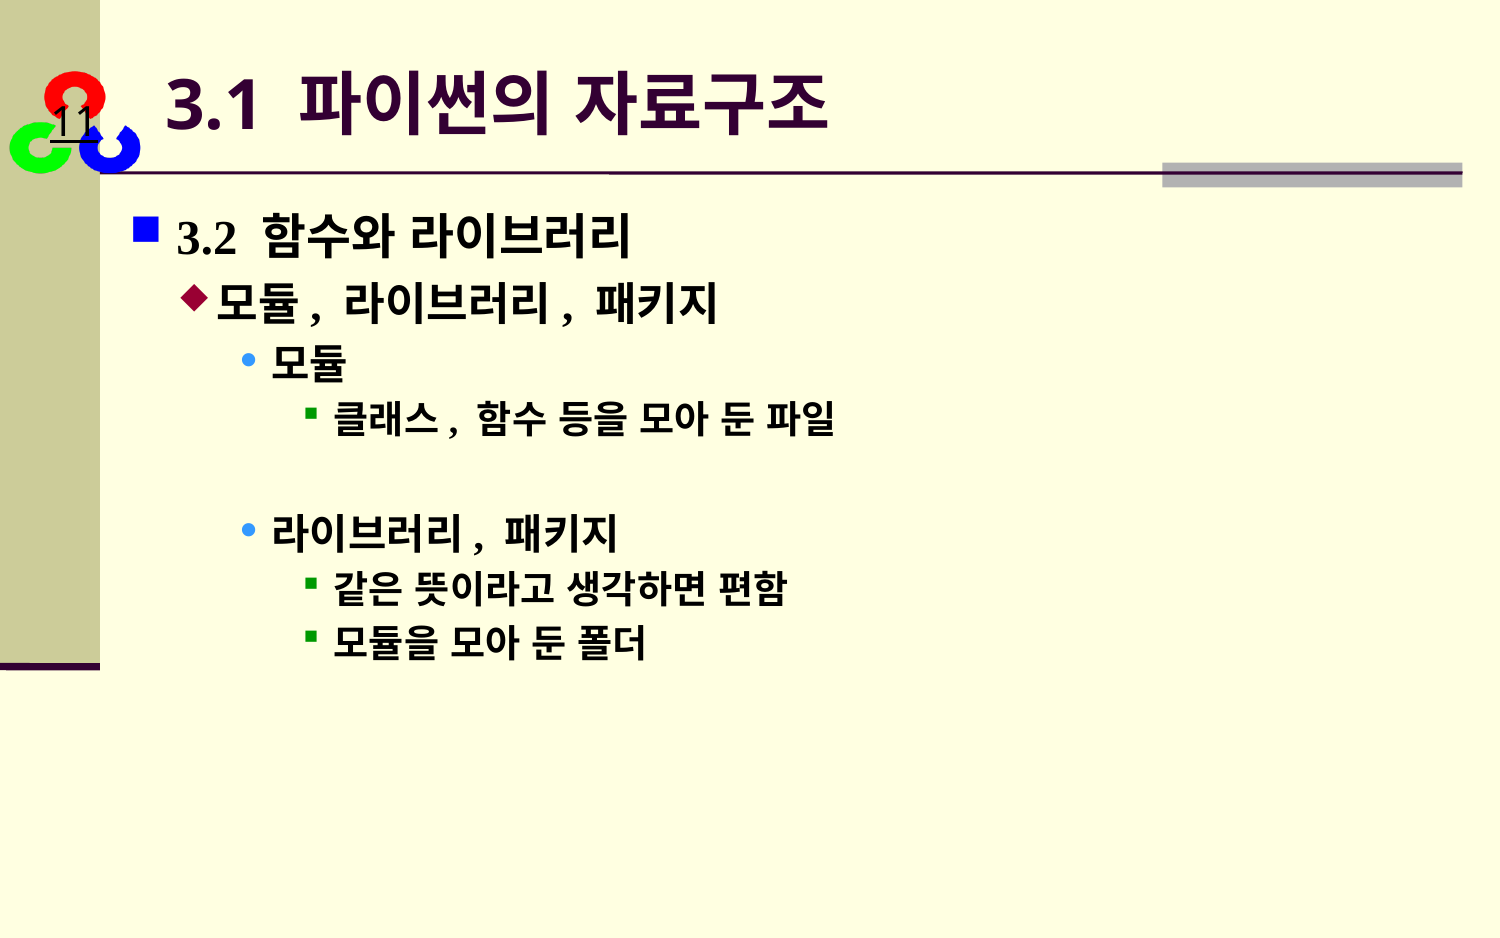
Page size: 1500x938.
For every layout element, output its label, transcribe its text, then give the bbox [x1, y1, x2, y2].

text_box 모듈, 라이브러리, 패키지 모듈 클래스, 함수 등을 모아 둔 파일 라이브러리, 패키지 같은 뜻이라고 생각하면 편함 모듈을 모아 둔 폴더 [100, 267, 1463, 788]
picture [0, 62, 149, 179]
list 3.2 함수와 라이브러리 [114, 197, 1465, 876]
title 3.1 파이썬의 자료구조 [149, 37, 1463, 167]
